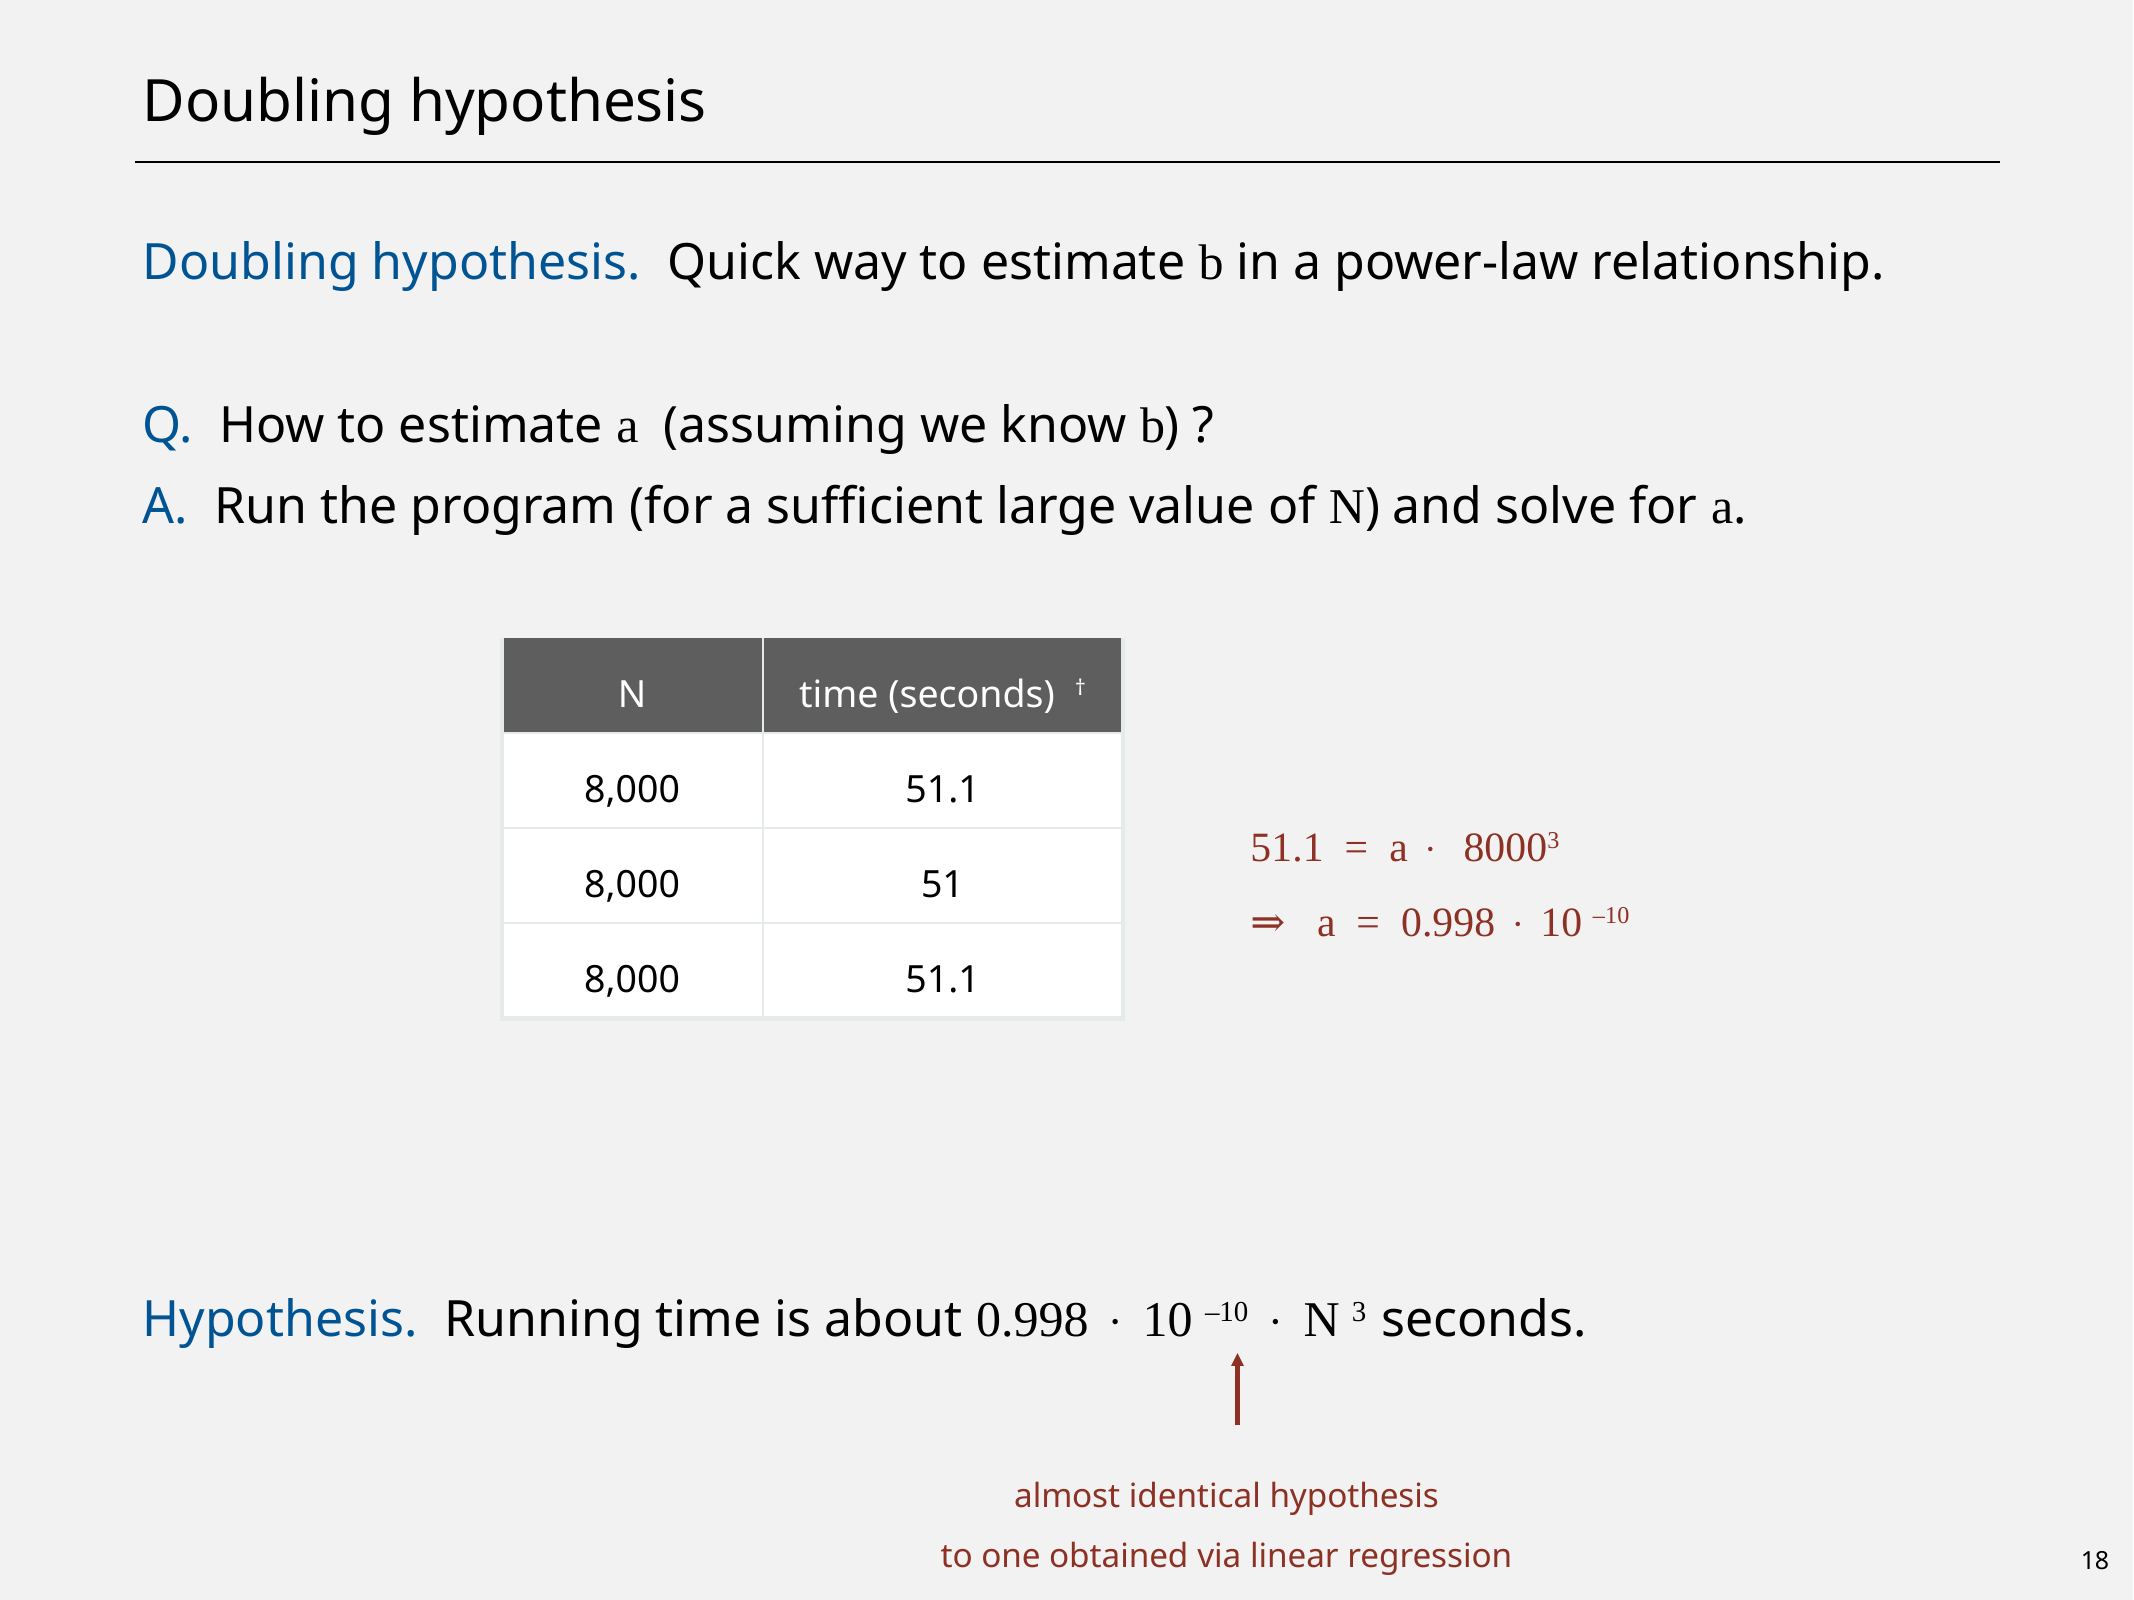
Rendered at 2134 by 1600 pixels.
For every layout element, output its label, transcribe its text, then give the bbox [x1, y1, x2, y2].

list Doubling hypothesis. Quick way to estimate b in a power-law relationship. Q. How to estimate a (assuming we know b) ? A. Run the program (for a sufficient large value of N) and solve for a. Hypothesis. Running time is about 0.998 × 10 –10 × N 3 seconds. [132, 207, 2001, 1543]
title Doubling hypothesis [132, 0, 2001, 134]
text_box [501, 637, 1669, 1019]
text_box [943, 1352, 1510, 1562]
slide_number 18 [2069, 1538, 2121, 1586]
